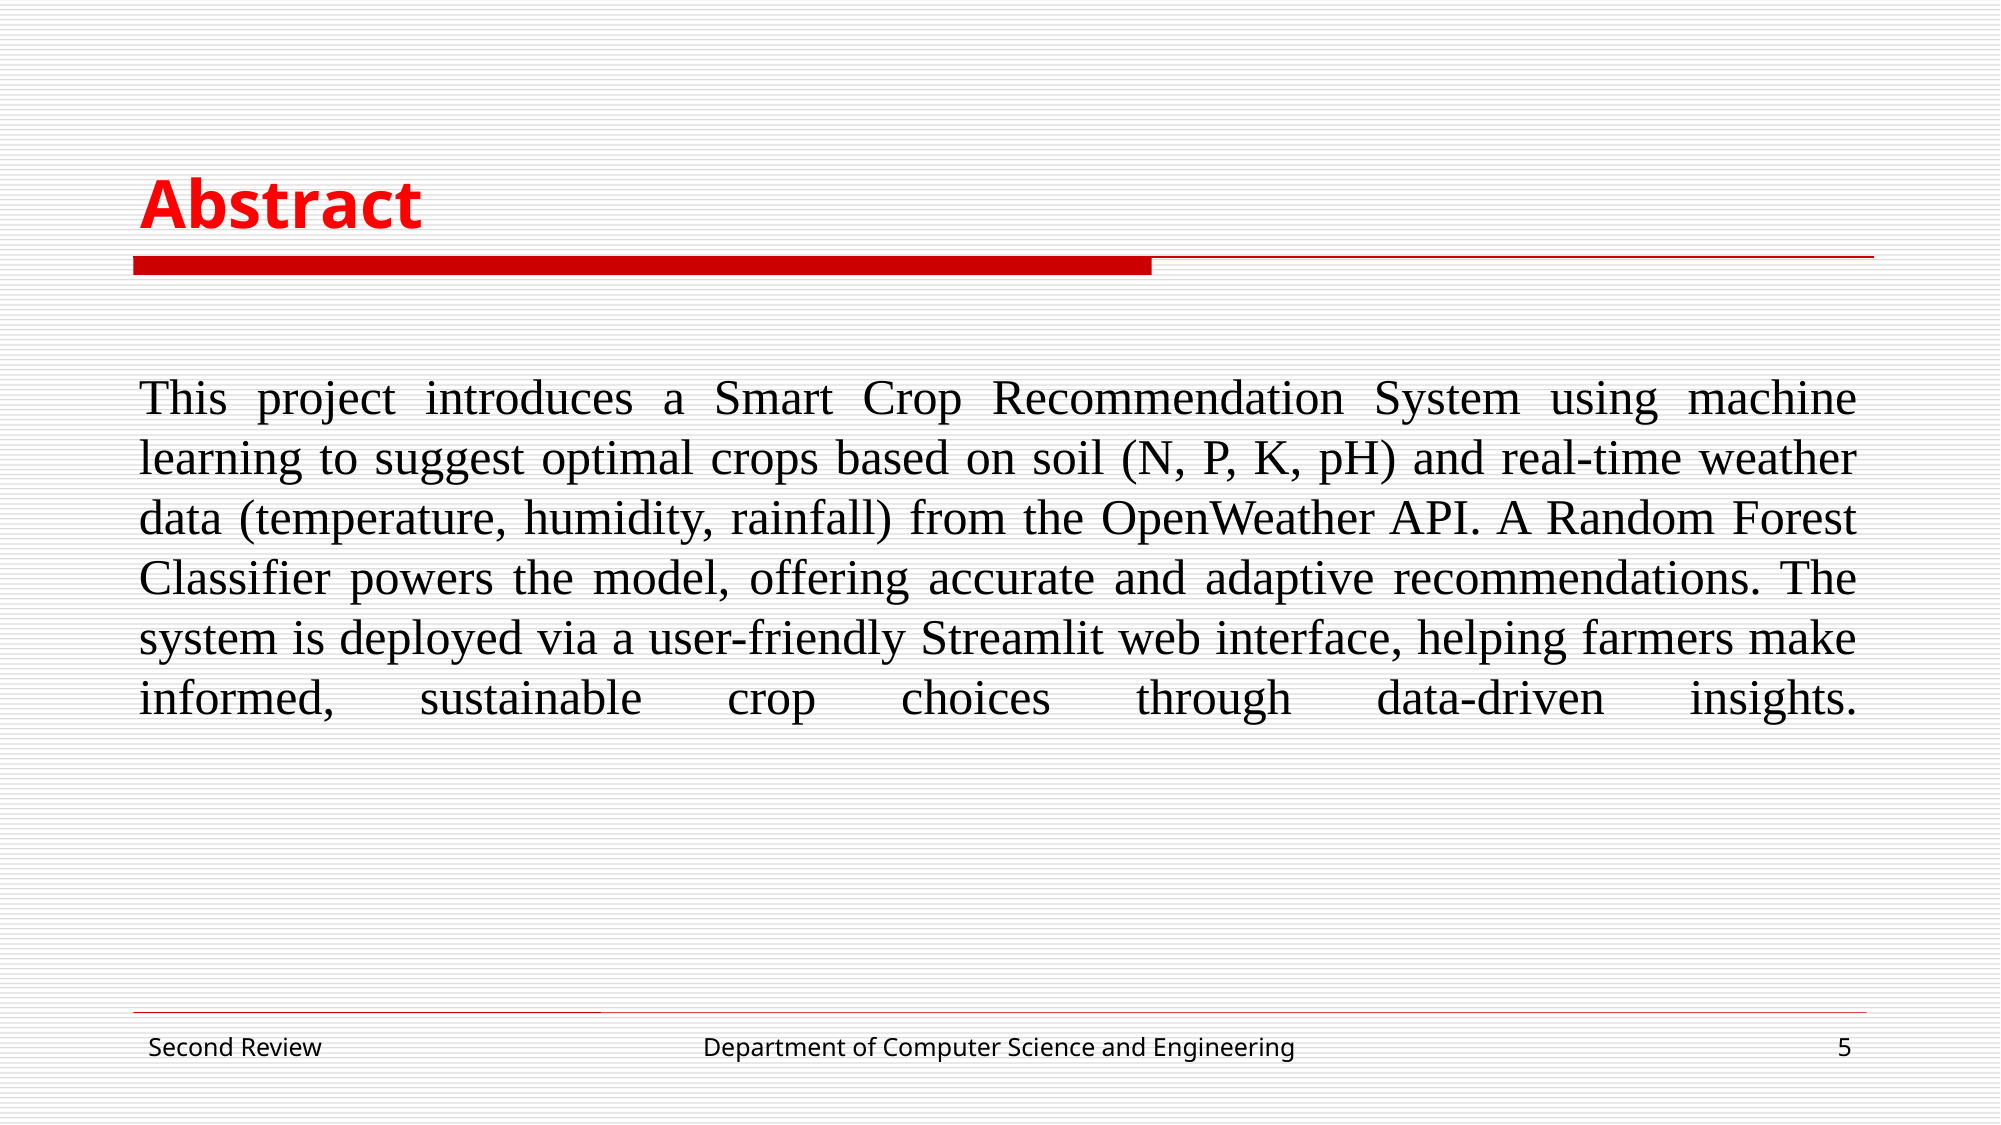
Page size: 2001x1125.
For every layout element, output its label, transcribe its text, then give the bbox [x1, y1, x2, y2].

picture [0, 0, 2001, 1125]
slide_number Second Review [133, 1024, 567, 1103]
footer Department of Computer Science and Engineering [683, 1024, 1317, 1103]
title Abstract [125, 50, 1876, 250]
slide_number 5 [1433, 1024, 1867, 1103]
list This project introduces a Smart Crop Recommendation System using machine learning to suggest optimal crops based on soil (N, P, K, pH) and real-time weather data (temperature, humidity, rainfall) from the OpenWeather API. A Random Forest Classifier powers the model, offering accurate and adaptive recommendations. The system is deployed via a user-friendly Streamlit web interface, helping farmers make informed, sustainable crop choices through data-driven insights. [123, 287, 1874, 988]
